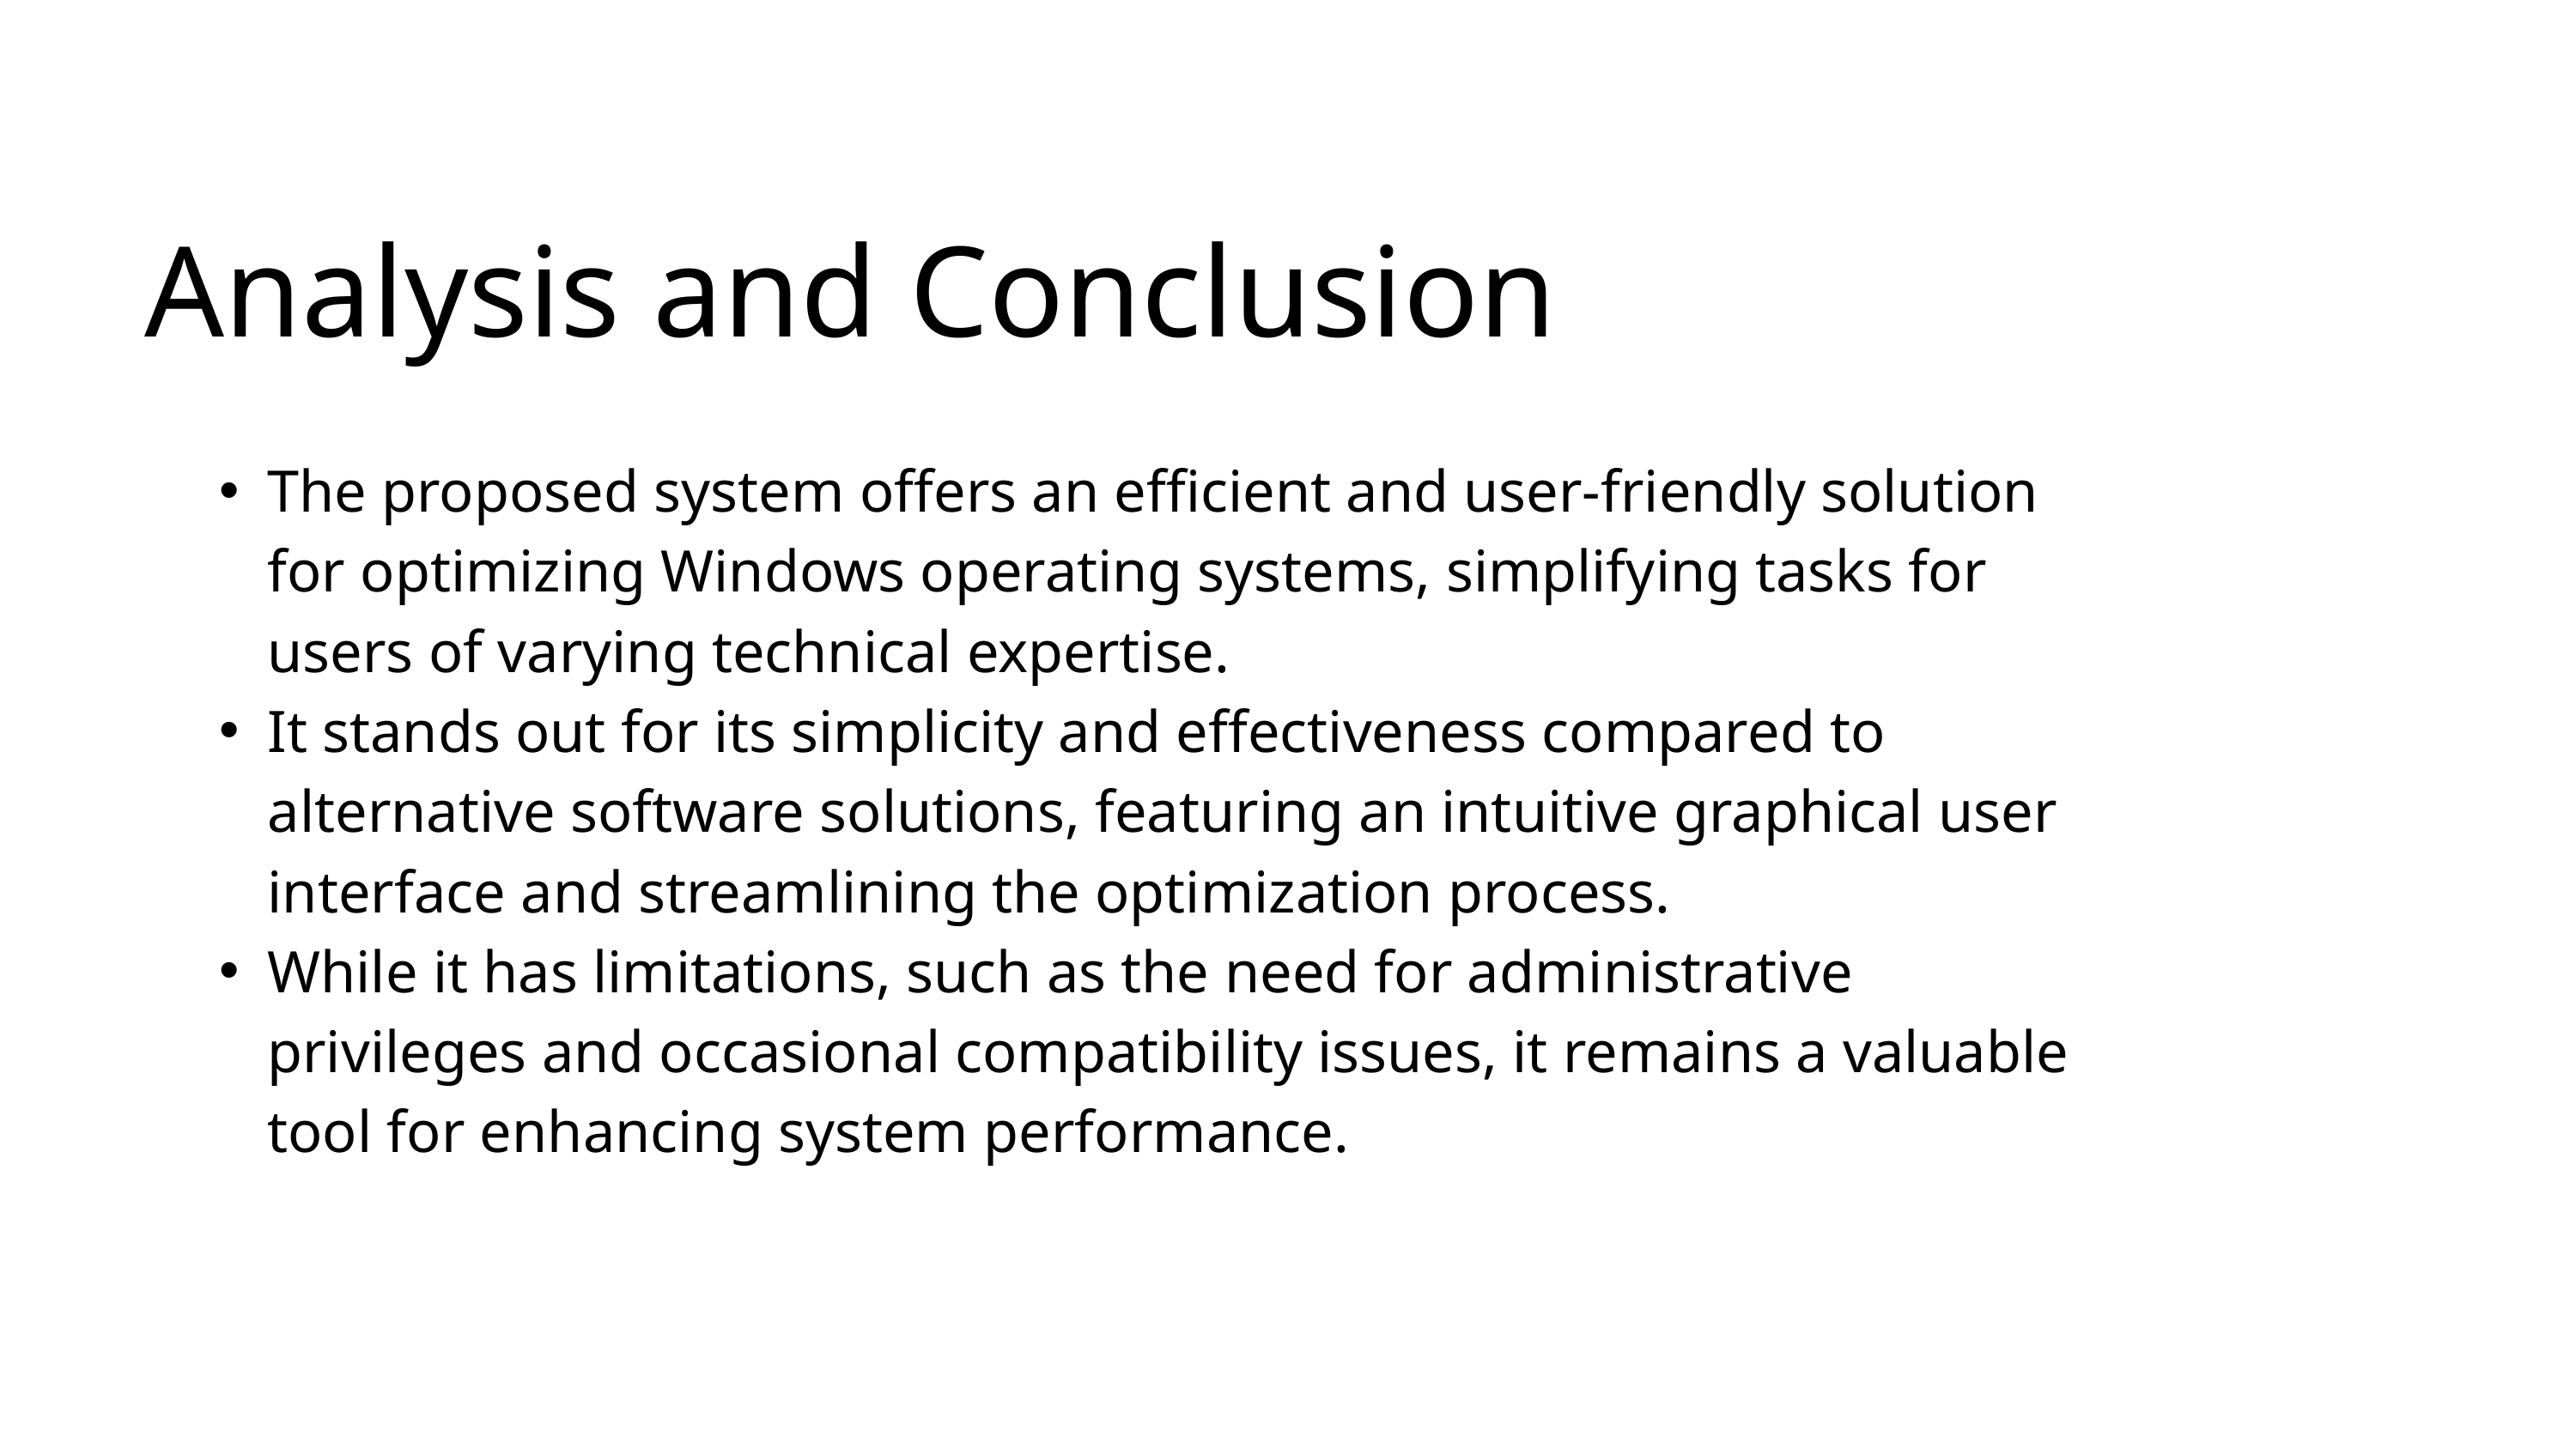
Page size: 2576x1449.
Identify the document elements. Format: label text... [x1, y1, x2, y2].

text_box Analysis and Conclusion [144, 211, 1643, 362]
text_box The proposed system offers an efficient and user-friendly solution for optimizing Windows operating systems, simplifying tasks for users of varying technical expertise. It stands out for its simplicity and effectiveness compared to alternative software solutions, featuring an intuitive graphical user interface and streamlining the optimization process. While it has limitations, such as the need for administrative privileges and occasional compatibility issues, it remains a valuable tool for enhancing system performance. [170, 443, 2126, 1165]
